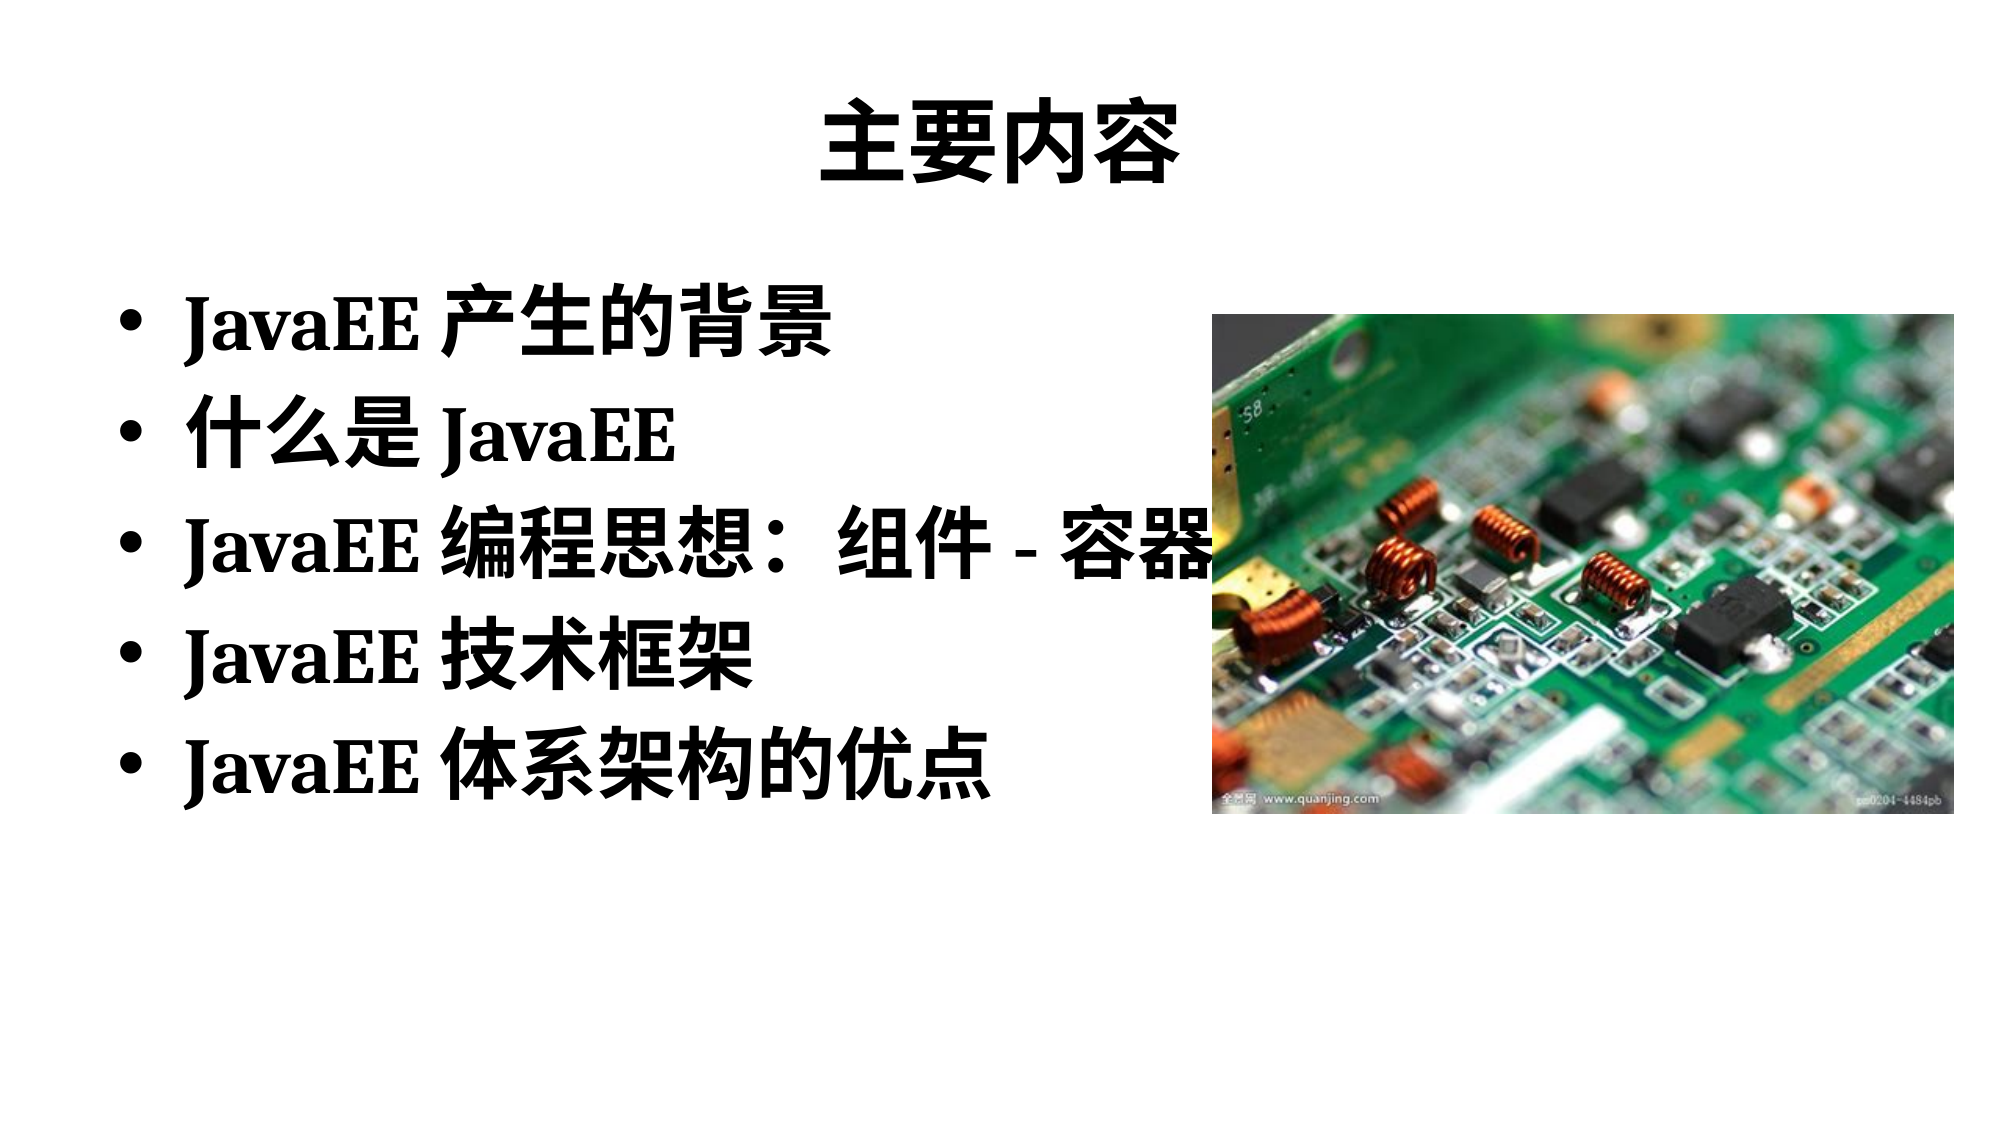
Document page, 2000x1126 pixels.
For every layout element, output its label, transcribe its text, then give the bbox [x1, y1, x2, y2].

picture [1212, 314, 1954, 814]
title 主要内容 [99, 45, 1900, 233]
list JavaEE产生的背景 什么是JavaEE JavaEE编程思想：组件-容器 JavaEE技术框架 JavaEE体系架构的优点 [99, 262, 1900, 1006]
